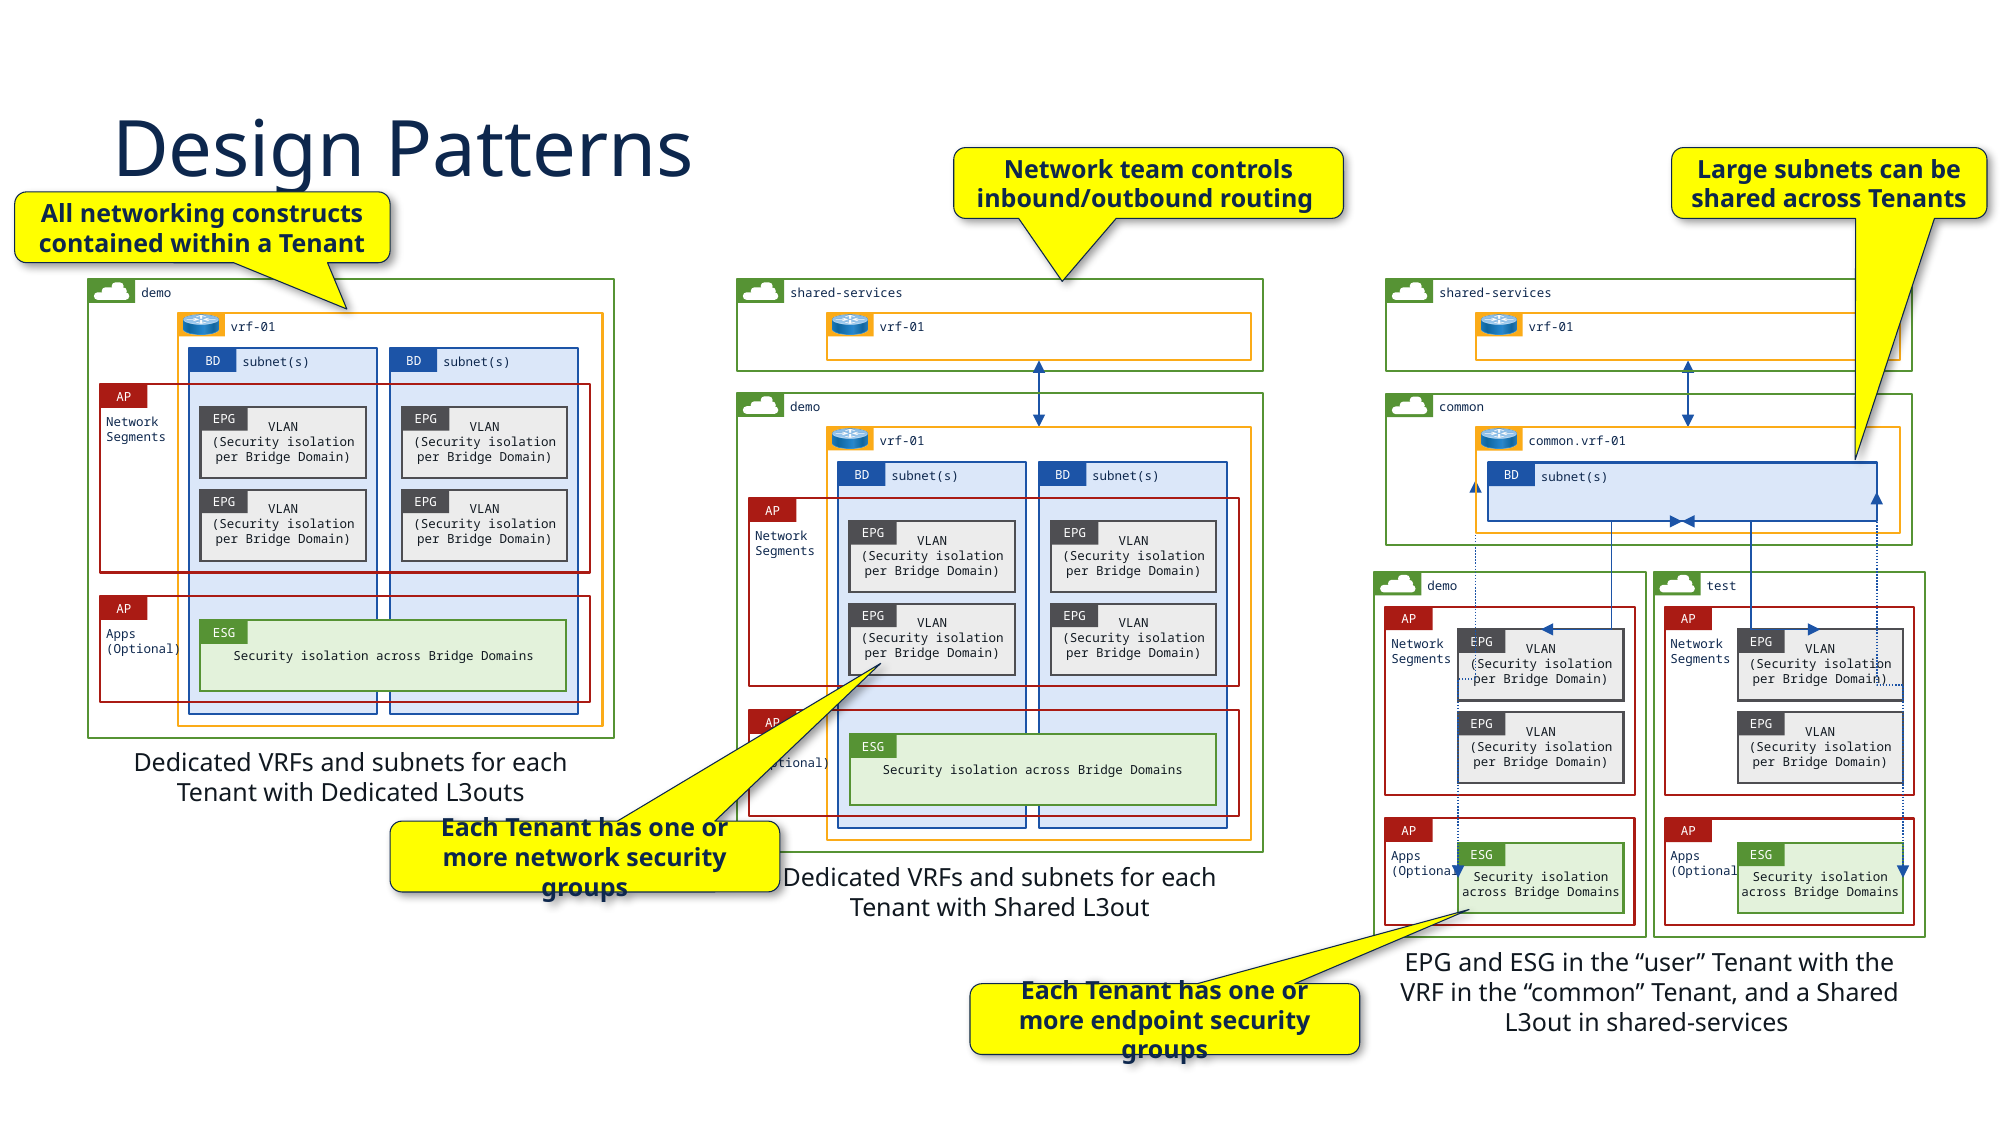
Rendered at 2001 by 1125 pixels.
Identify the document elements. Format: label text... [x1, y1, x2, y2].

text_box All networking constructs contained within a Tenant [12, 189, 393, 277]
text_box Each Tenant has one or more endpoint security groups [967, 934, 1368, 1057]
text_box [1373, 279, 1926, 1045]
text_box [736, 279, 1264, 930]
title Design Patterns [97, 38, 1904, 199]
text_box Each Tenant has one or more network security groups [387, 750, 731, 895]
text_box Network team controls inbound/outbound routing [951, 145, 1346, 277]
text_box Large subnets can be shared across Tenants [1669, 145, 1990, 277]
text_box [87, 279, 615, 816]
